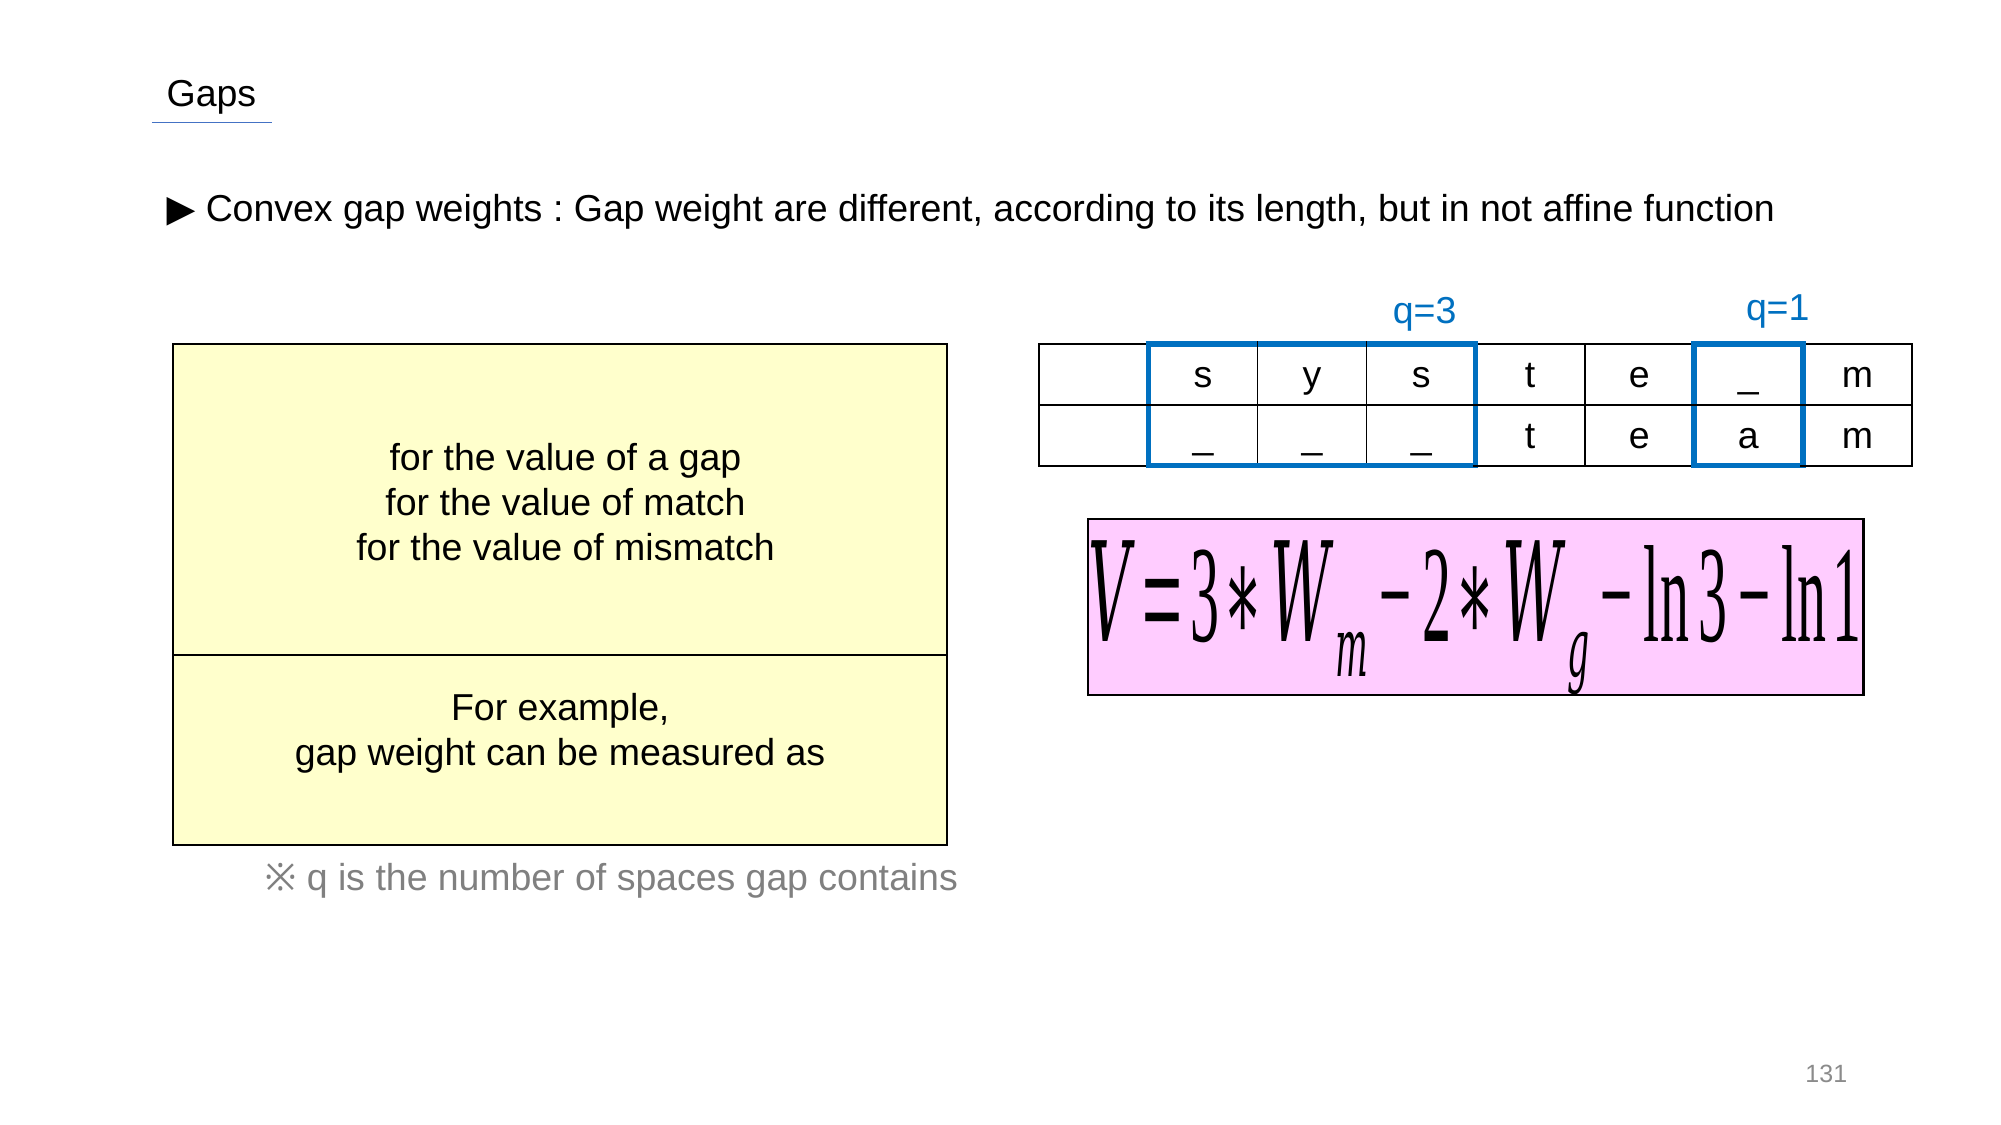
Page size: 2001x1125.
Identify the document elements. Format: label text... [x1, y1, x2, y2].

slide_number 131 [1412, 1042, 1863, 1103]
text_box Gaps [151, 61, 1253, 122]
text_box q=1 [1731, 275, 1863, 336]
text_box q=3 [1378, 278, 1510, 339]
text_box ▶ Convex gap weights : Gap weight are different, according to its length, but in not affine function [151, 176, 1913, 237]
text_box ※ q is the number of spaces gap contains [250, 845, 1000, 905]
